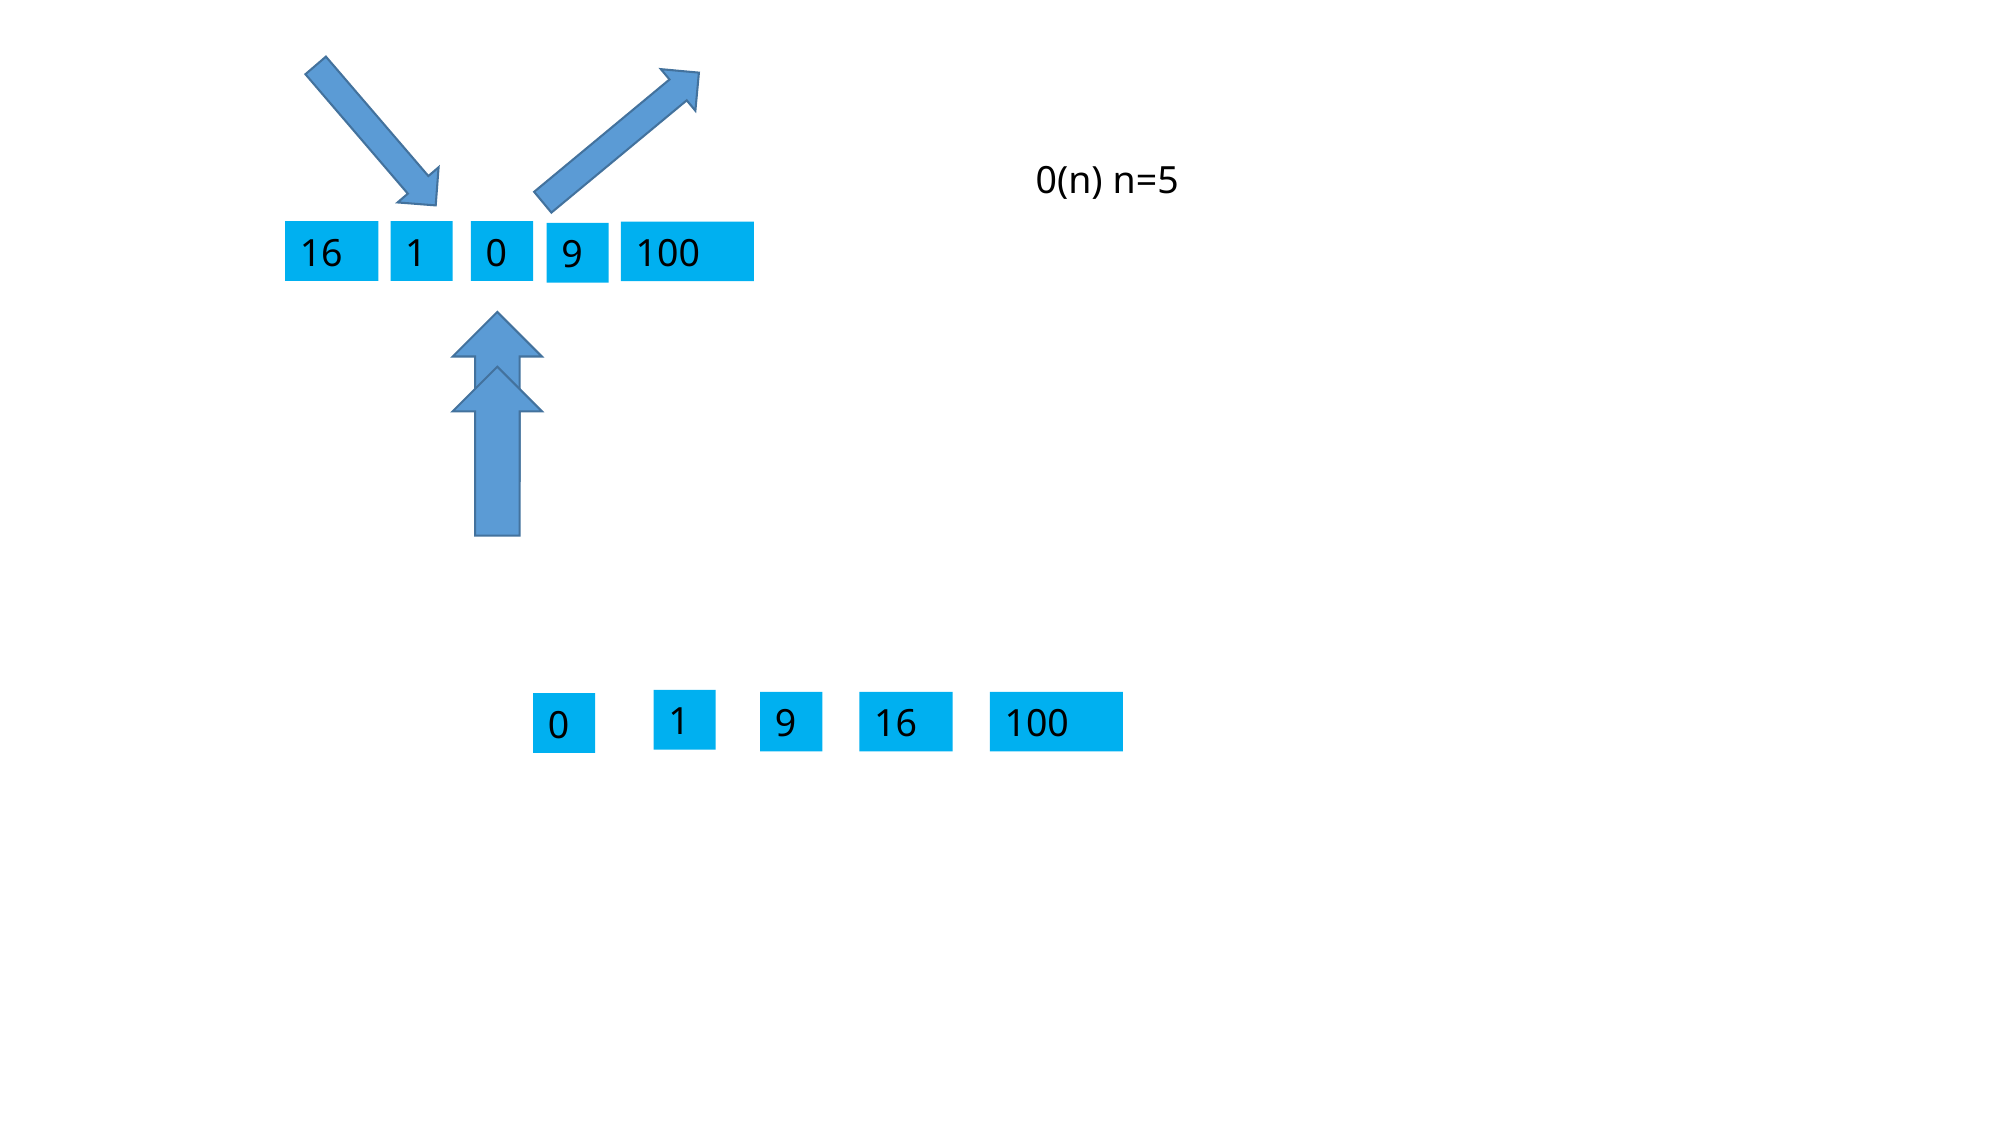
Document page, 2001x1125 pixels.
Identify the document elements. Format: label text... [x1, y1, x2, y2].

text_box 100 [620, 221, 754, 282]
text_box 1 [390, 221, 453, 281]
text_box 16 [285, 221, 379, 281]
text_box 9 [546, 222, 609, 283]
text_box 16 [859, 691, 953, 752]
text_box 0 [470, 221, 534, 281]
text_box 100 [989, 691, 1123, 752]
text_box 0 [533, 693, 596, 753]
text_box 9 [760, 691, 823, 752]
text_box [532, 67, 701, 215]
text_box [450, 365, 545, 537]
text_box 1 [653, 689, 716, 750]
text_box 0(n) n=5 [1020, 148, 1342, 209]
text_box [303, 55, 440, 207]
text_box [450, 310, 545, 387]
